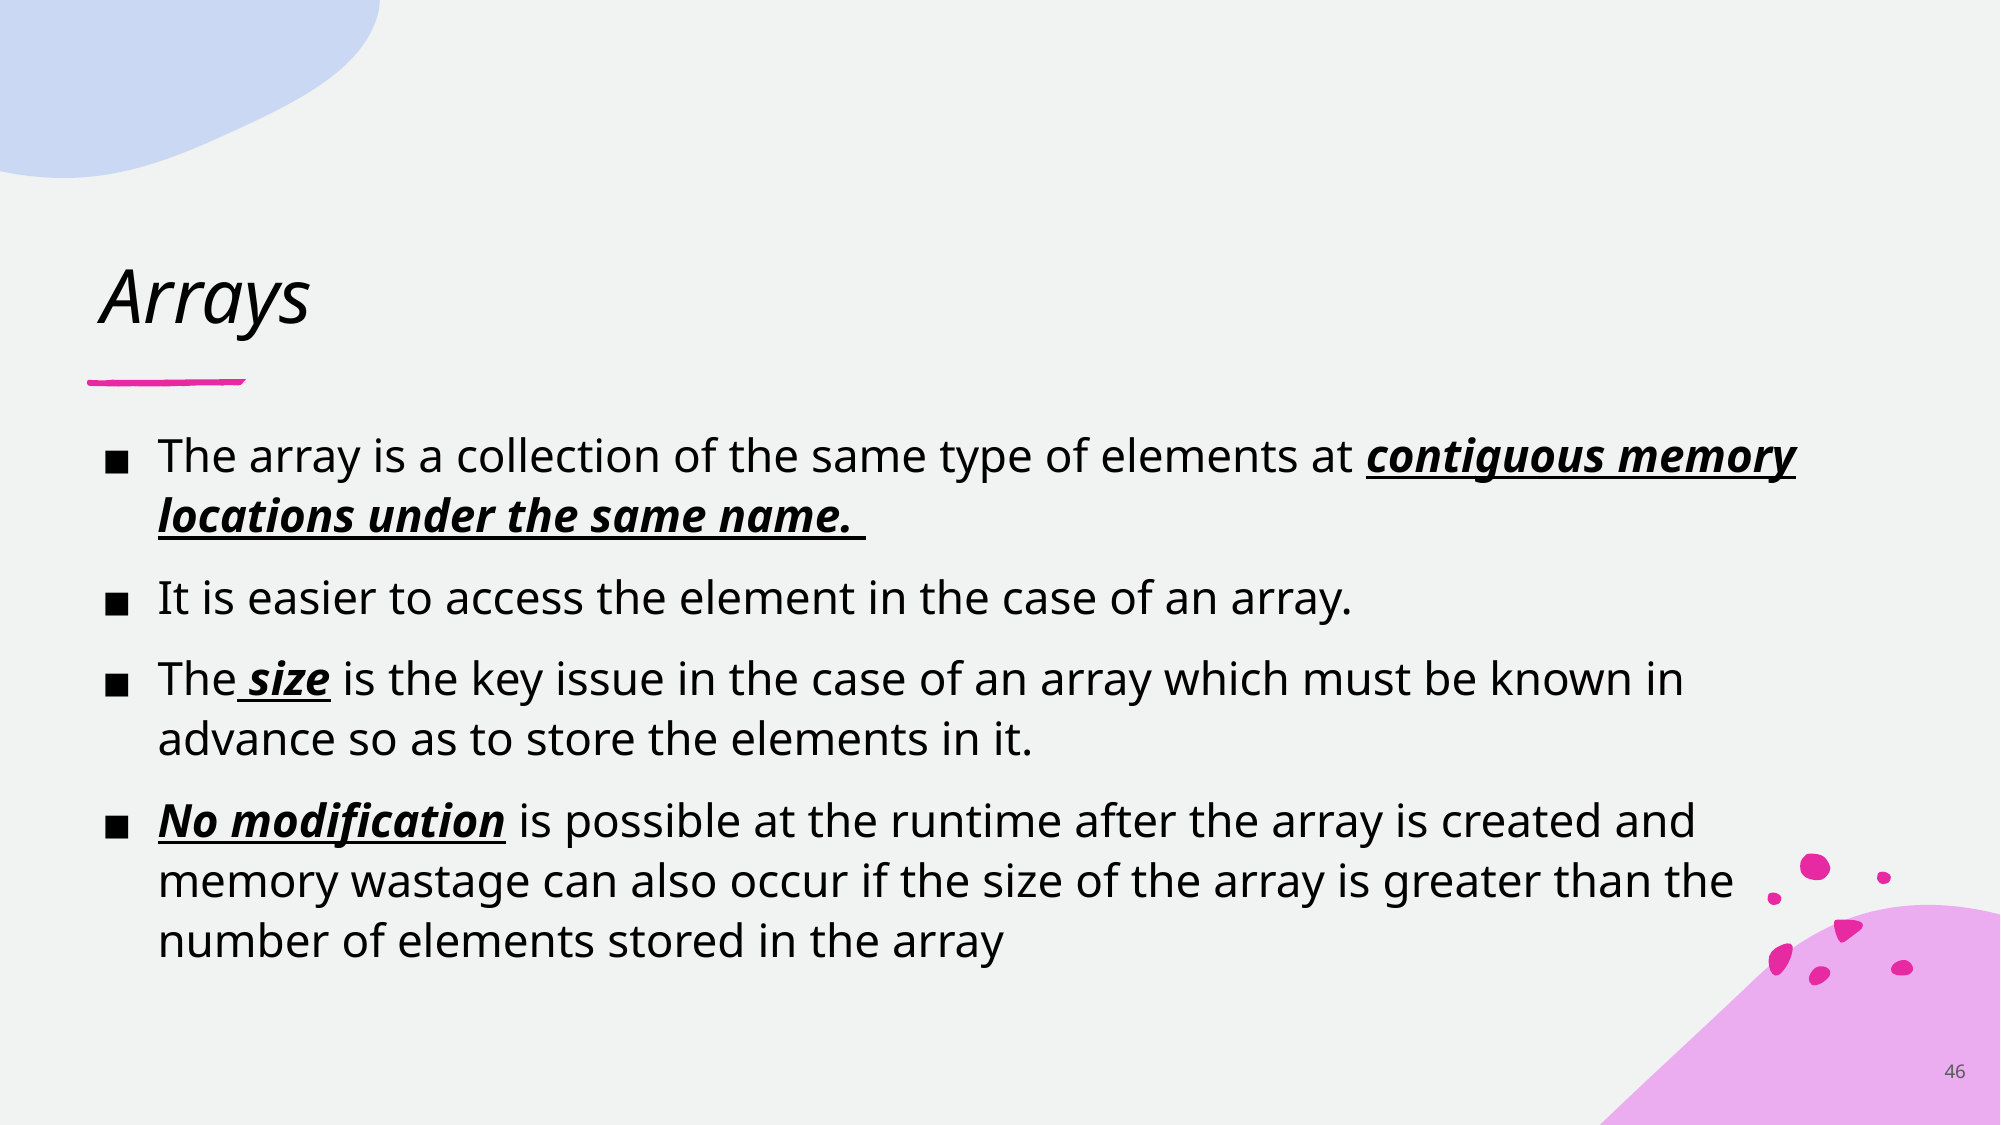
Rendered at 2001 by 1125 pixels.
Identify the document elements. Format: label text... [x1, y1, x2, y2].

title Arrays [86, 129, 1740, 347]
list The array is a collection of the same type of elements at contiguous memory locations under the same name. It is easier to access the element in the case of an array. The size is the key issue in the case of an array which must be known in advance so as to store the elements in it. No modification is possible at the runtime after the array is created and memory wastage can also occur if the size of the array is greater than the number of elements stored in the array [86, 413, 1836, 996]
slide_number ‹#› [1911, 1042, 1999, 1103]
